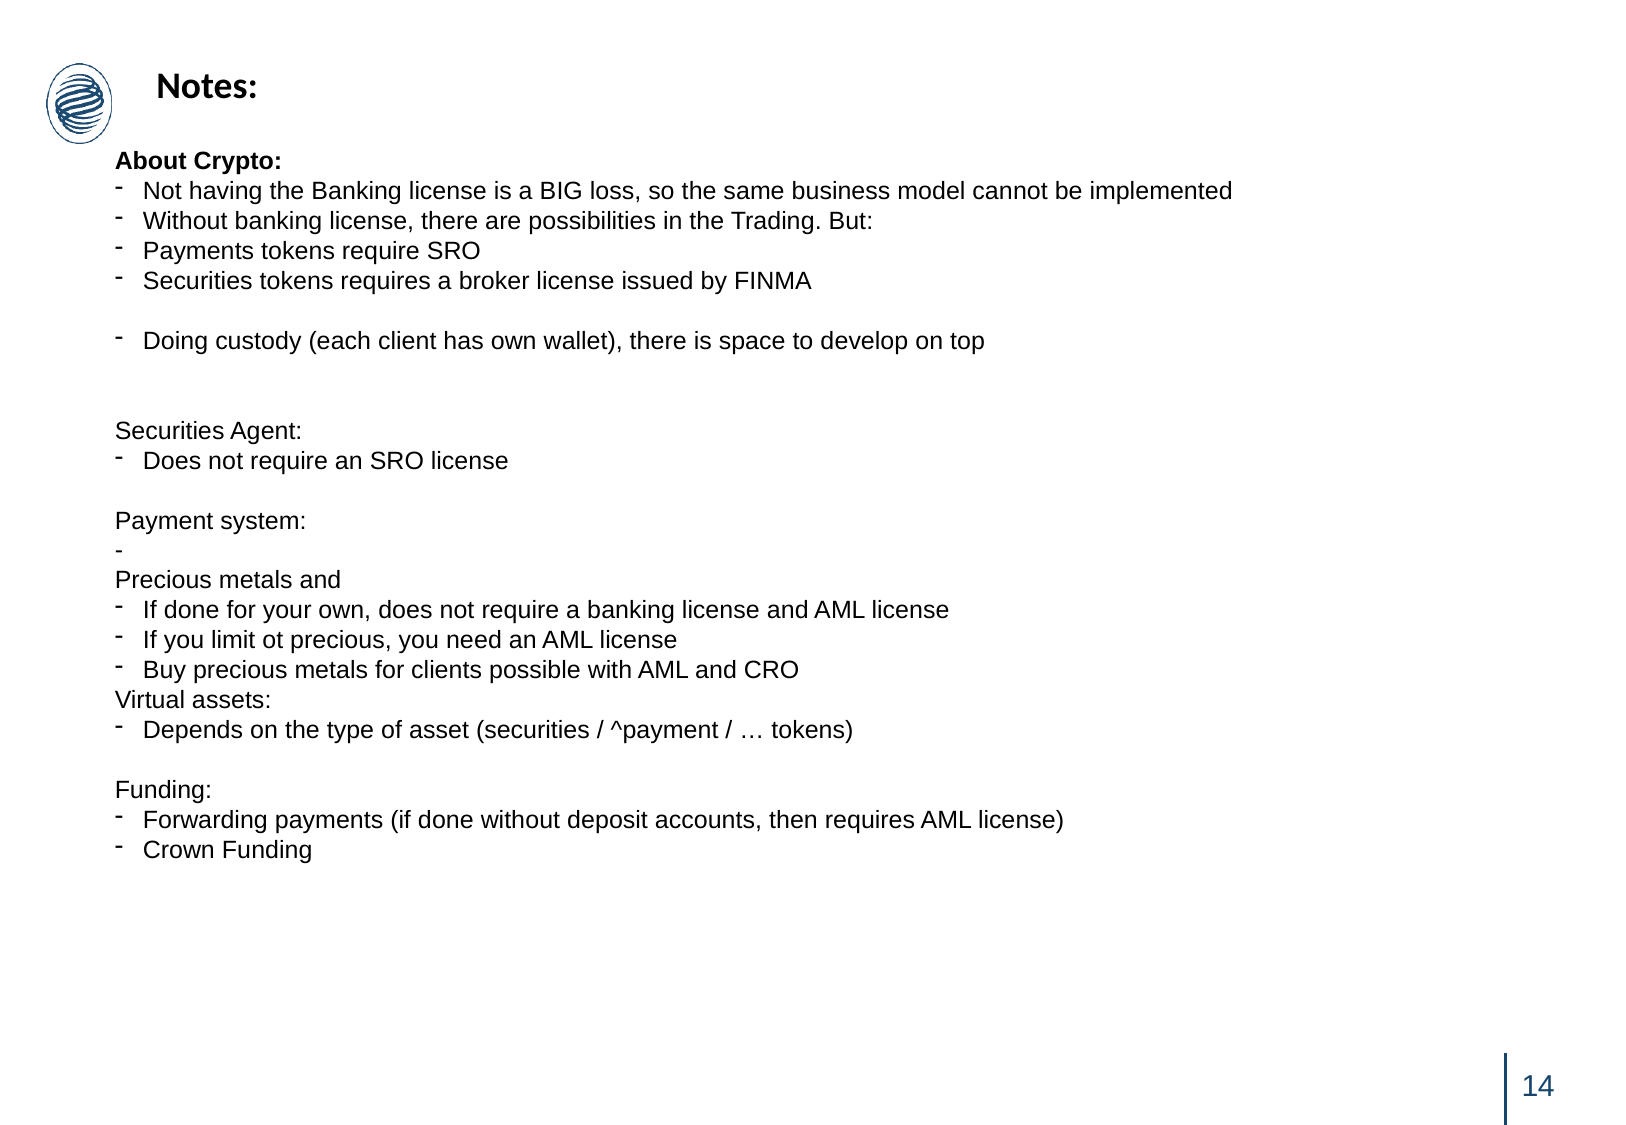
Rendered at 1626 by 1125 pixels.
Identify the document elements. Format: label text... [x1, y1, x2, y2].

slide_number 14 [1515, 1066, 1565, 1105]
picture [46, 63, 112, 144]
text_box Notes: [156, 61, 1580, 107]
text_box About Crypto: Not having the Banking license is a BIG loss, so the same business model cannot be implemented Without banking license, there are possibilities in the Trading. But: Payments tokens require SRO Securities tokens requires a broker license issued by FINMA Doing custody (each client has own wallet), there is space to develop on top Securities Agent: Does not require an SRO license Payment system: - Precious metals and If done for your own, does not require a banking license and AML license If you limit ot precious, you need an AML license Buy precious metals for clients possible with AML and CRO Virtual assets: Depends on the type of asset (securities / ^payment / … tokens) Funding: Forwarding payments (if done without deposit accounts, then requires AML license) Crown Funding [99, 137, 1500, 931]
